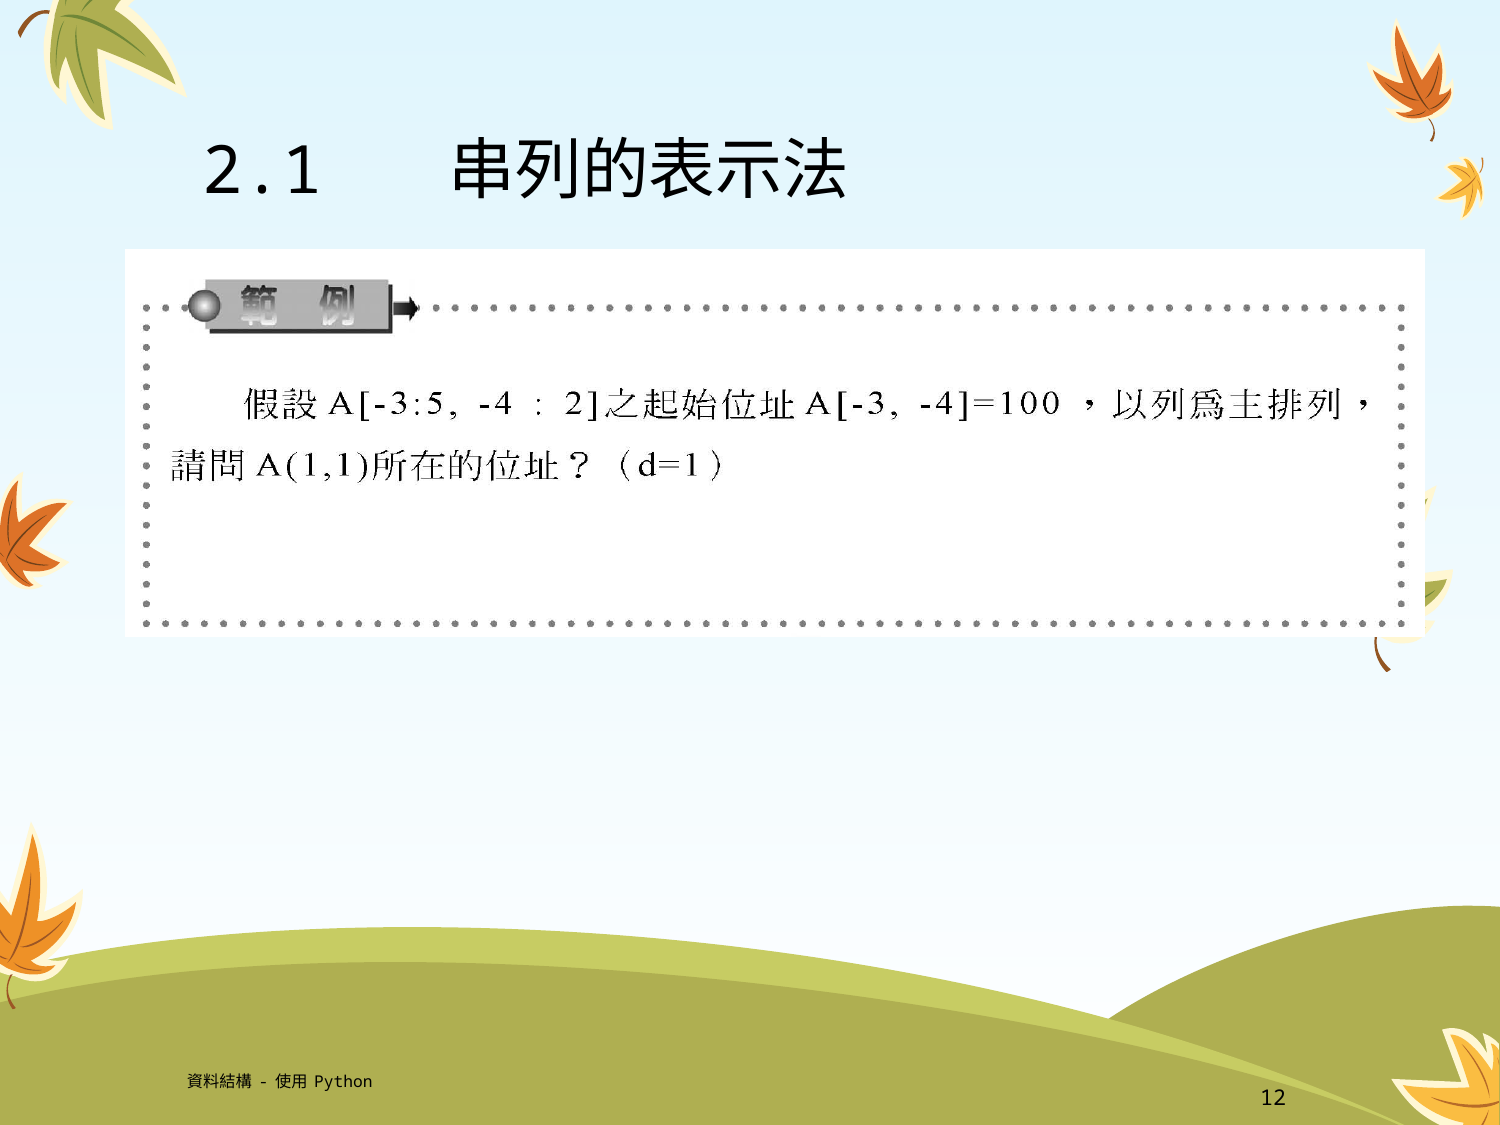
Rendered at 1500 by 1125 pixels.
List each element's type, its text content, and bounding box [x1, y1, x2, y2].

slide_number 12 [1222, 1082, 1302, 1122]
picture [124, 249, 1425, 637]
title 2.1 串列的表示法 [187, 12, 1312, 216]
footer 資料結構-使用Python [171, 1065, 1031, 1105]
